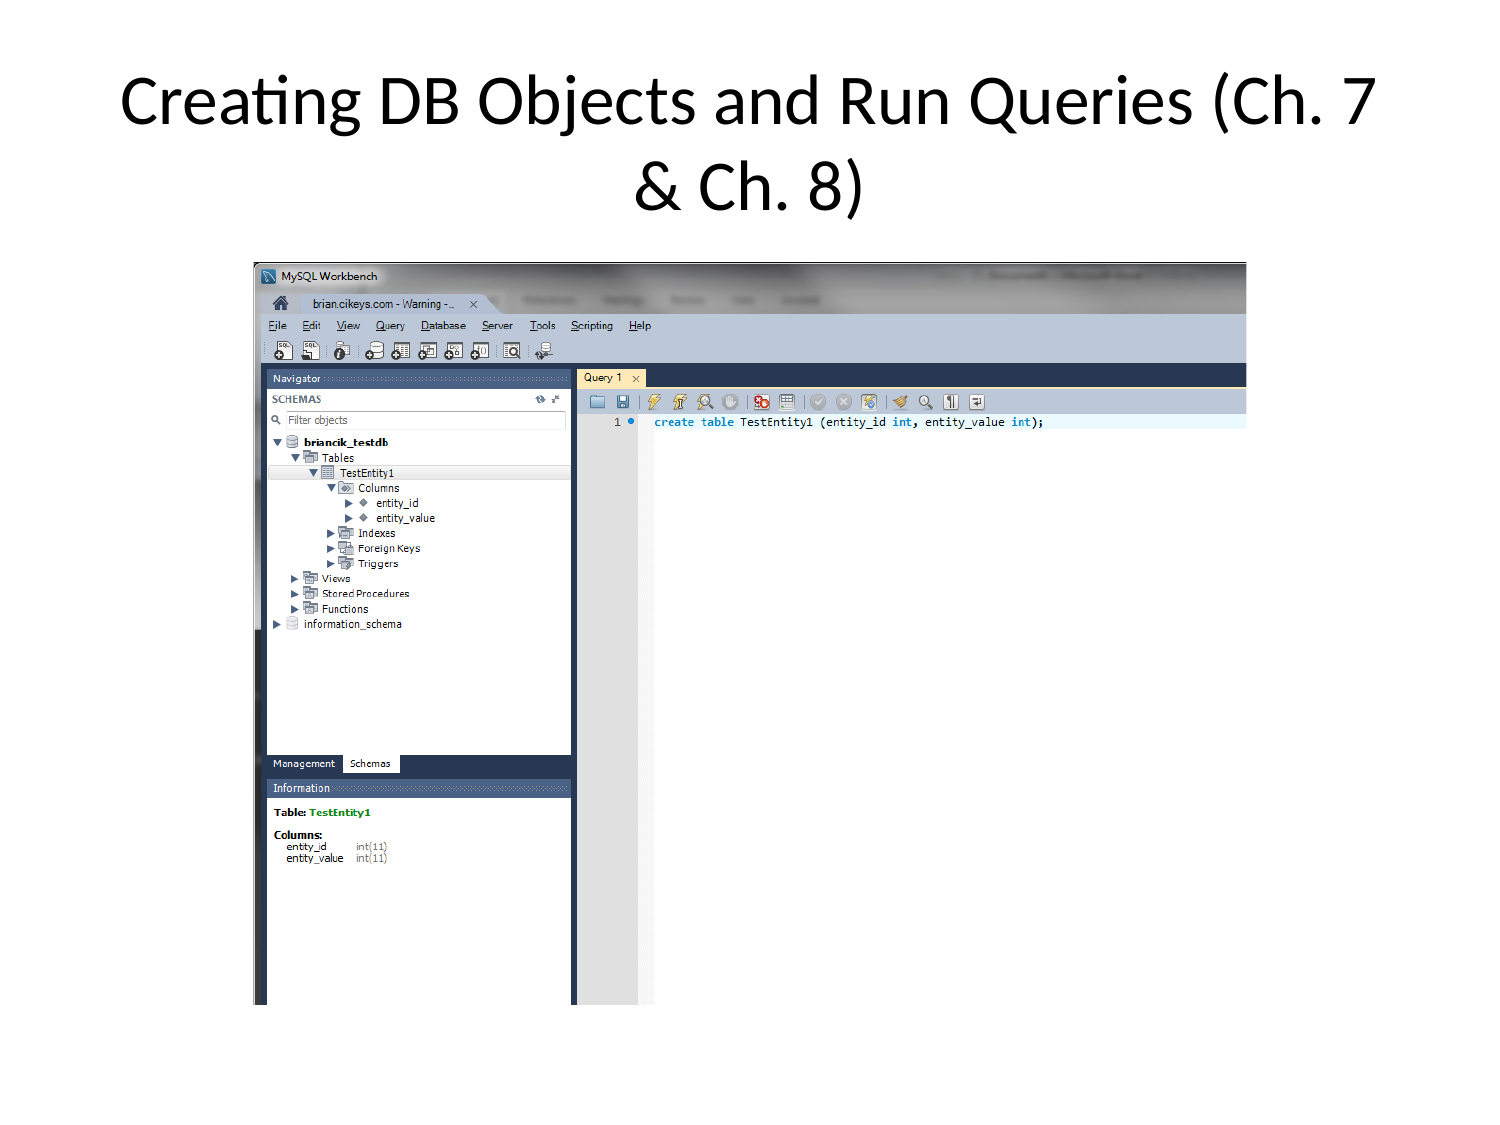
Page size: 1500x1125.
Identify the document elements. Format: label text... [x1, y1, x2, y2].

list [253, 262, 1247, 1006]
title Creating DB Objects and Run Queries (Ch. 7 & Ch. 8) [75, 45, 1425, 233]
